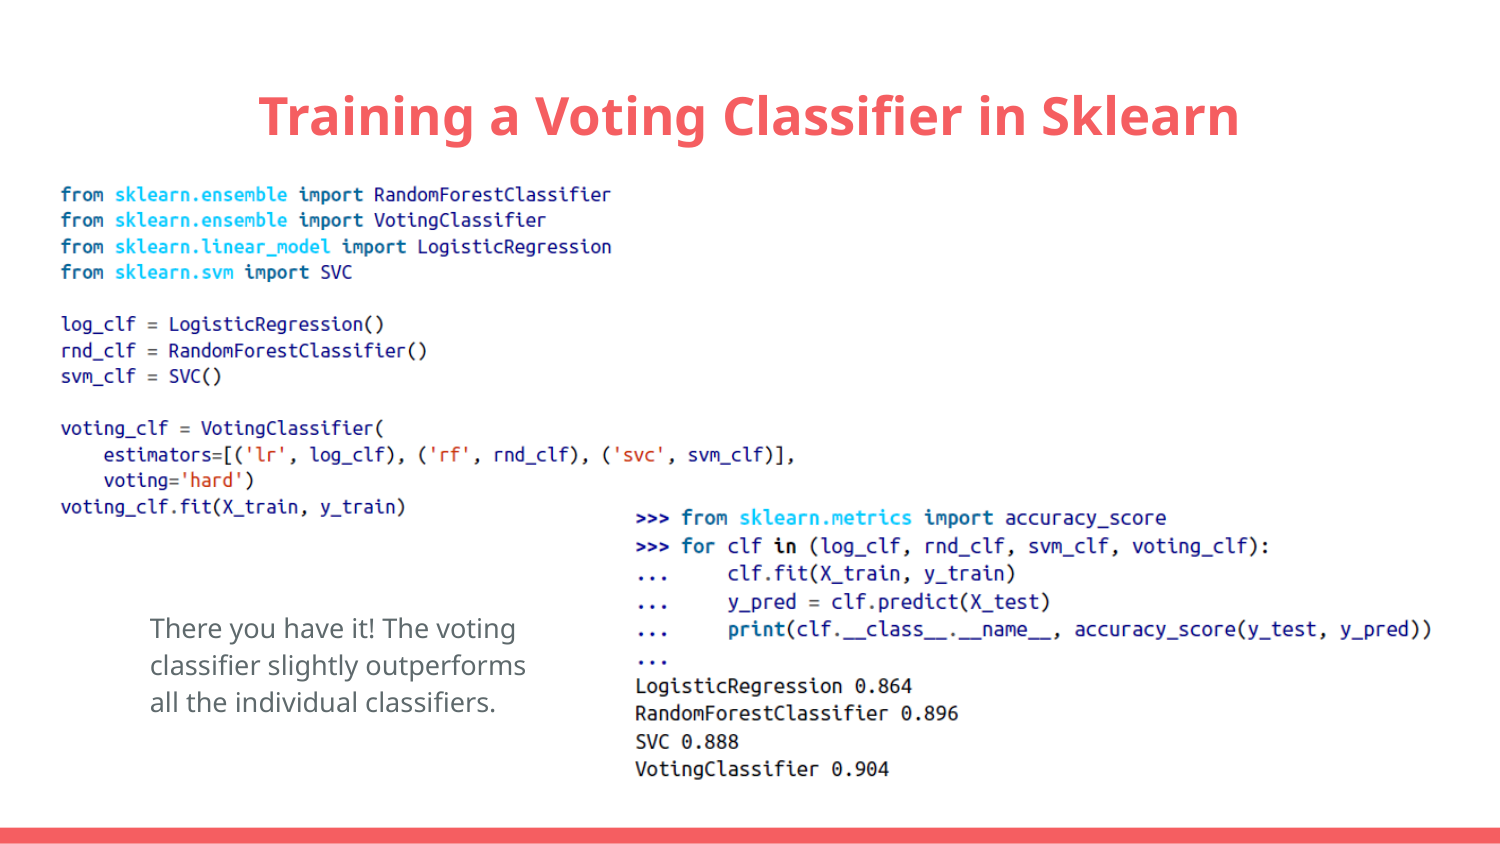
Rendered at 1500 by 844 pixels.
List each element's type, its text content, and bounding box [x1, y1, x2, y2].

title Training a Voting Classifier in Sklearn [51, 64, 1449, 167]
text_box There you have it! The voting classifier slightly outperforms all the individual classifiers. [134, 591, 556, 734]
picture [50, 178, 1450, 791]
